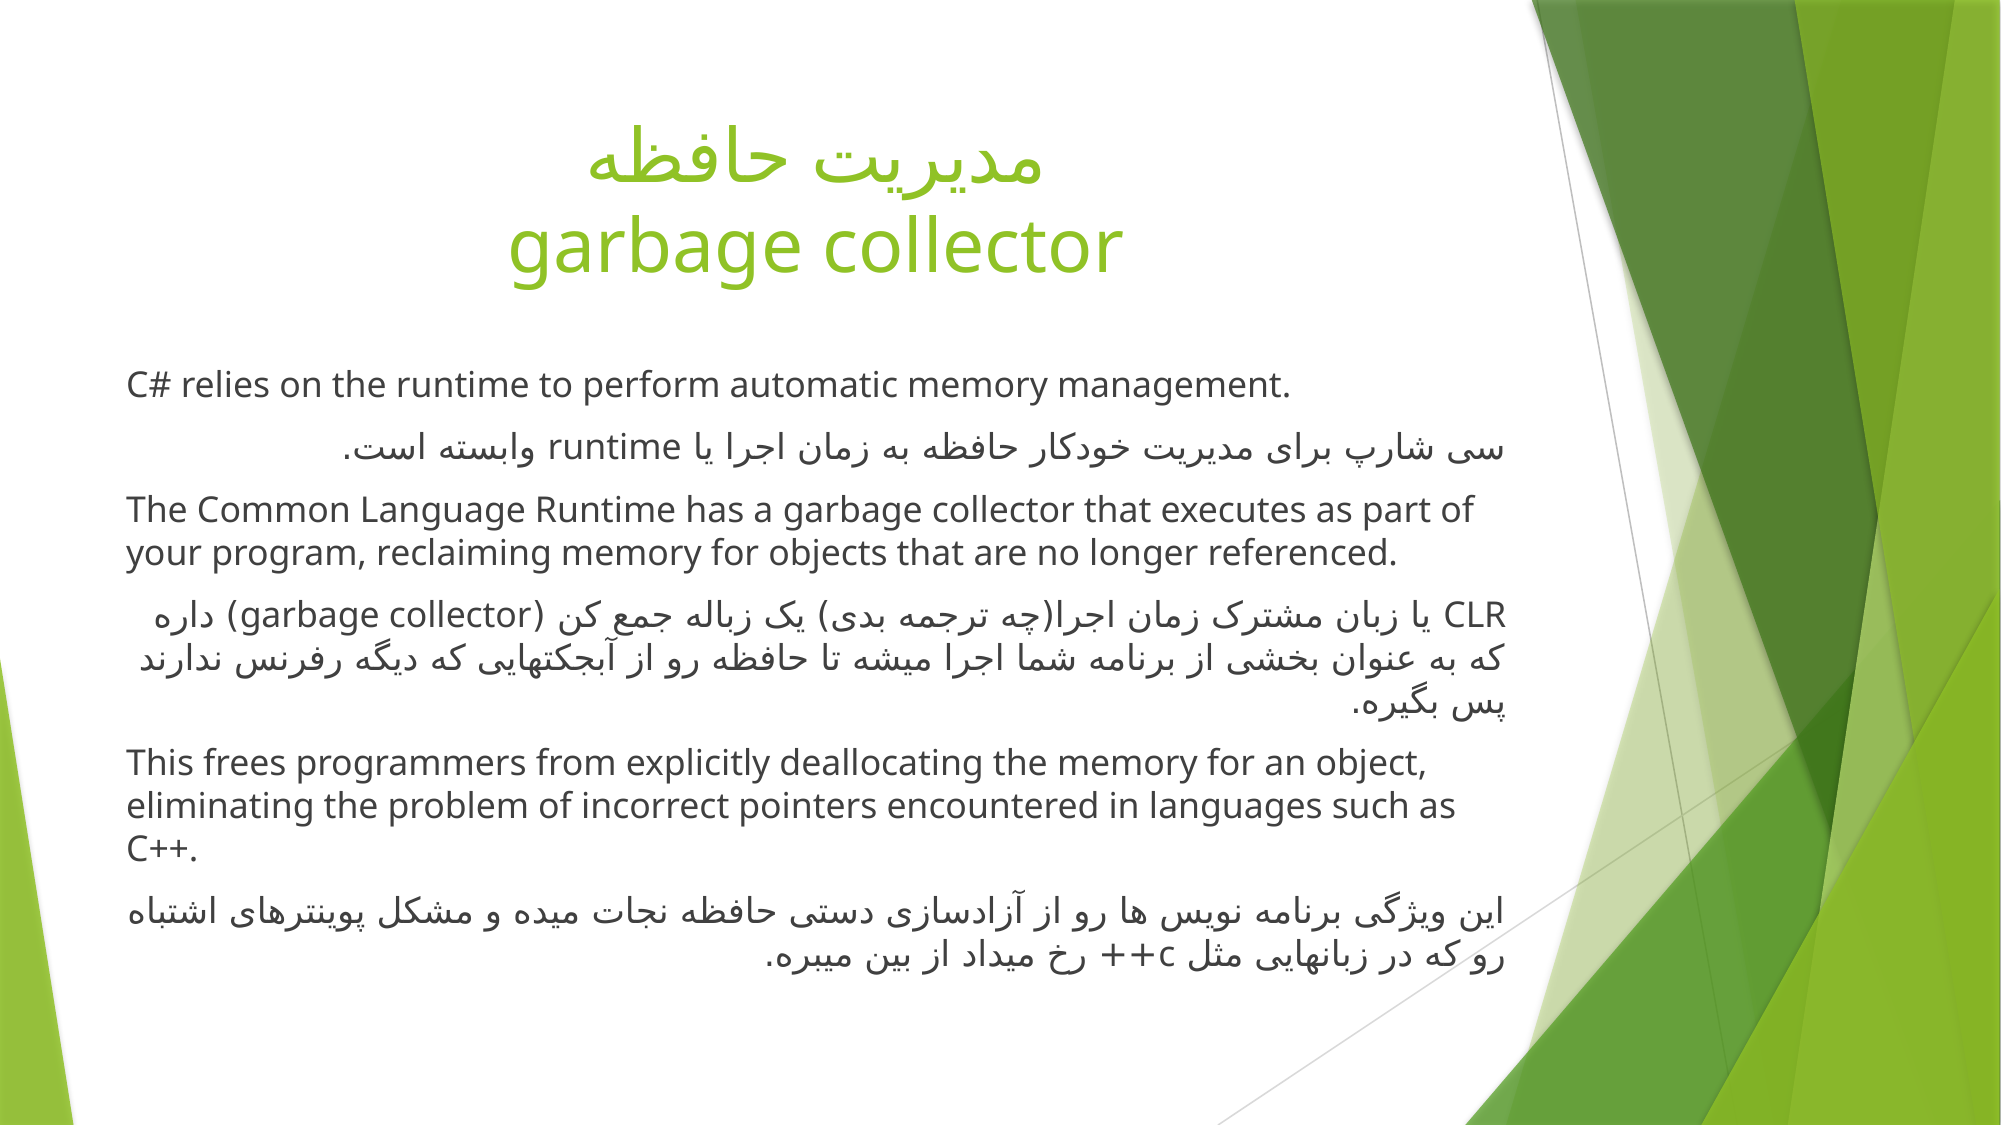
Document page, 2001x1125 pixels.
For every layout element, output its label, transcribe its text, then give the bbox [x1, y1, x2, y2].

list C# relies on the runtime to perform automatic memory management. سی شارپ برای مدیریت خودکار حافظه به زمان اجرا یا runtime وابسته است. The Common Language Runtime has a garbage collector that executes as part of your program, reclaiming memory for objects that are no longer referenced. CLR یا زبان مشترک زمان اجرا(چه ترجمه بدی) یک زباله جمع کن (garbage collector) داره که به عنوان بخشی از برنامه شما اجرا میشه تا حافظه رو از آبجکتهایی که دیگه رفرنس ندارند پس بگیره. This frees programmers from explicitly deallocating the memory for an object, eliminating the problem of incorrect pointers encountered in languages such as C++. این ویژگی برنامه نویس ها رو از آزادسازی دستی حافظه نجات میده و مشکل پوینترهای اشتباه رو که در زبانهایی مثل c++ رخ میداد از بین میبره. [111, 354, 1522, 992]
title مدیریت حافظه garbage collector [111, 99, 1522, 317]
